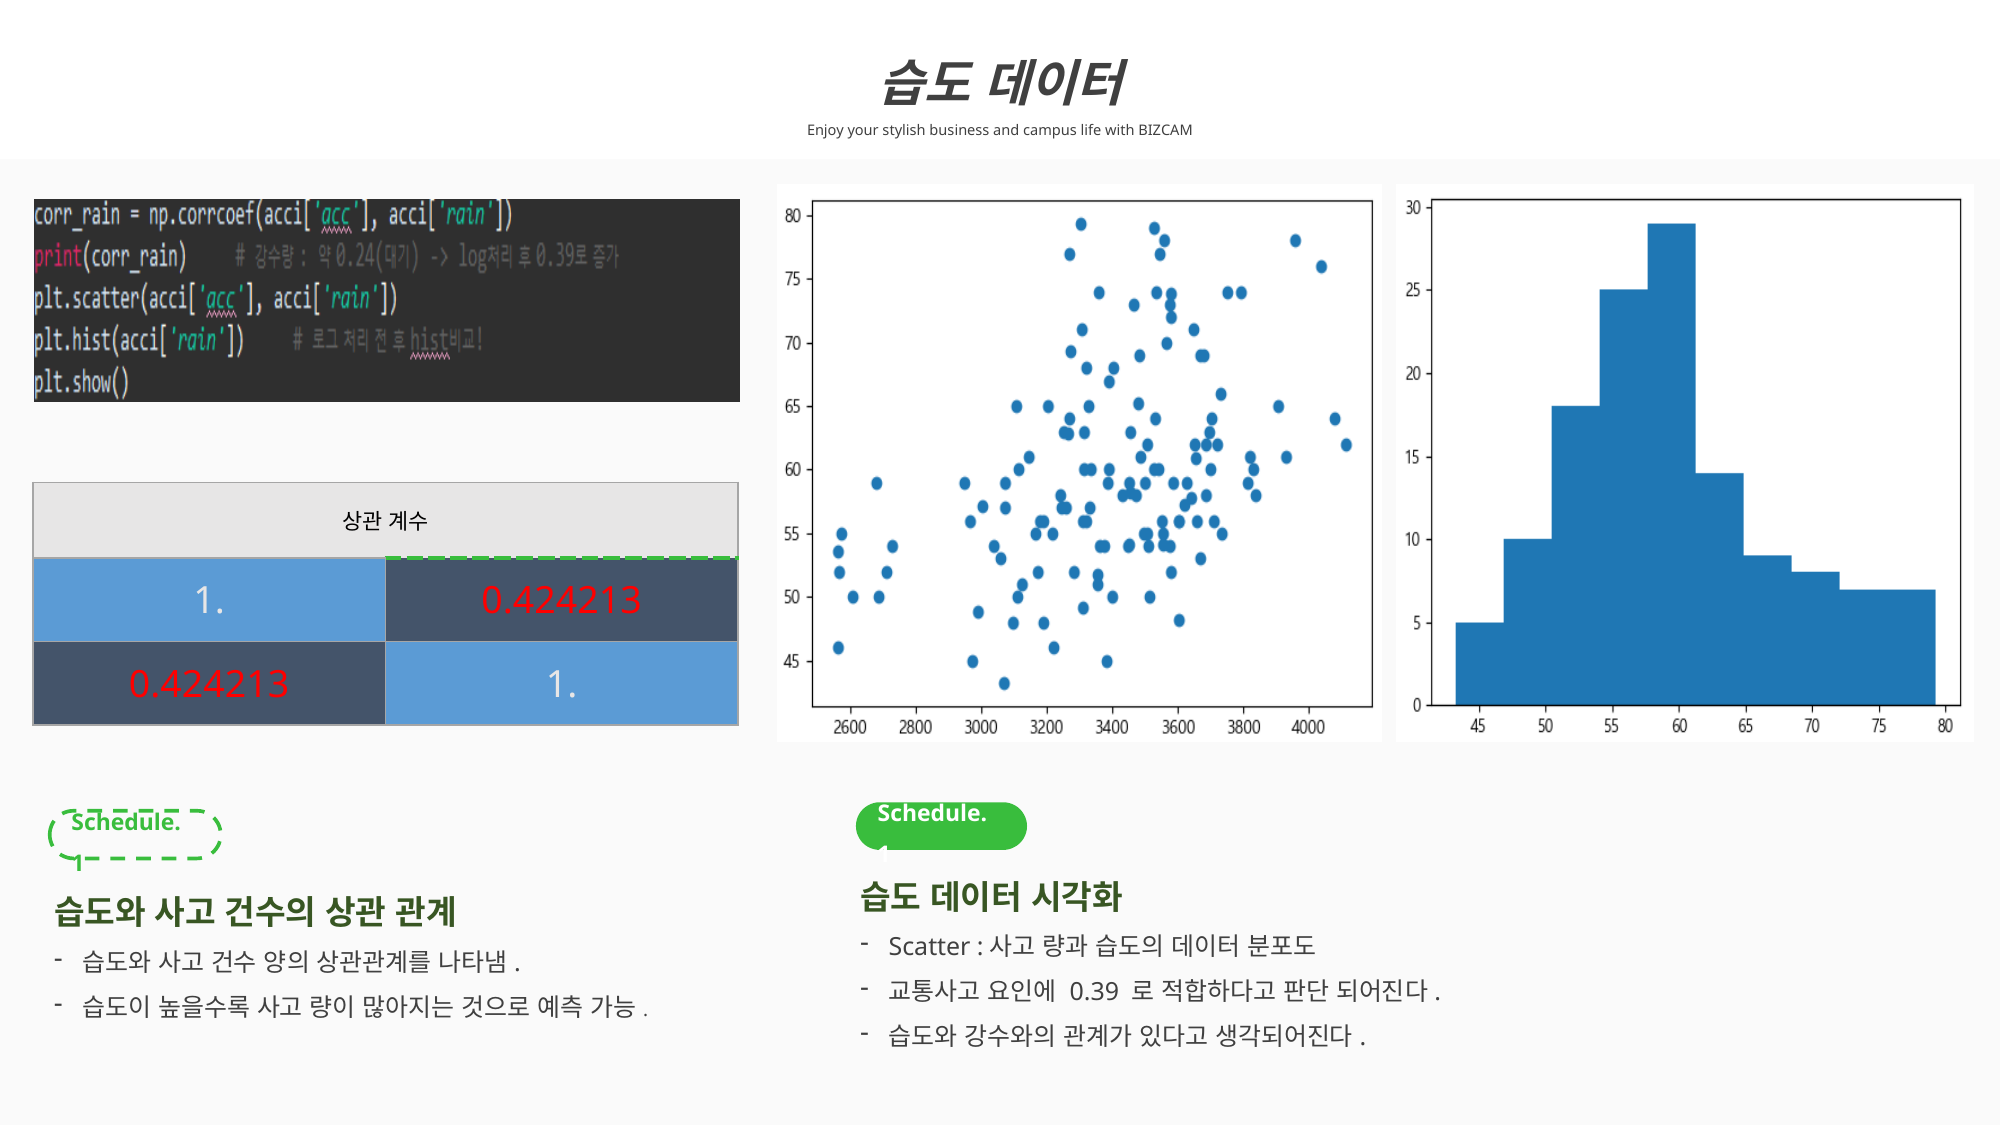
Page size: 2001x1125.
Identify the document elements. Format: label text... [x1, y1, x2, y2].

table_cell 0.424213 [386, 558, 737, 641]
table_cell 1. [34, 559, 385, 641]
table_cell 0.424213 [34, 642, 385, 724]
table_cell 1. [386, 642, 737, 724]
picture [34, 199, 740, 402]
text_box 습도와 사고 건수의 상관 관계 습도와 사고 건수 양의 상관관계를 나타냄. 습도이 높을수록 사고 량이 많아지는 것으로 예측 가능. [39, 864, 745, 1029]
text_box 습도 데이터 시각화 Scatter :사고 량과 습도의 데이터 분포도 교통사고 요인에 0.39 로 적합하다고 판단 되어진다. 습도와 강수와의 관계가 있다고 생각되어진다. [845, 848, 1887, 1058]
text_box 습도 데이터 Enjoy your stylish business and campus life with BIZCAM [0, 0, 2000, 160]
text_box Schedule. 1 [854, 801, 1029, 851]
text_box Schedule. 1 [48, 809, 222, 860]
picture [777, 184, 1382, 742]
table_header 상관 계수 [34, 483, 737, 558]
picture [1395, 184, 1974, 742]
